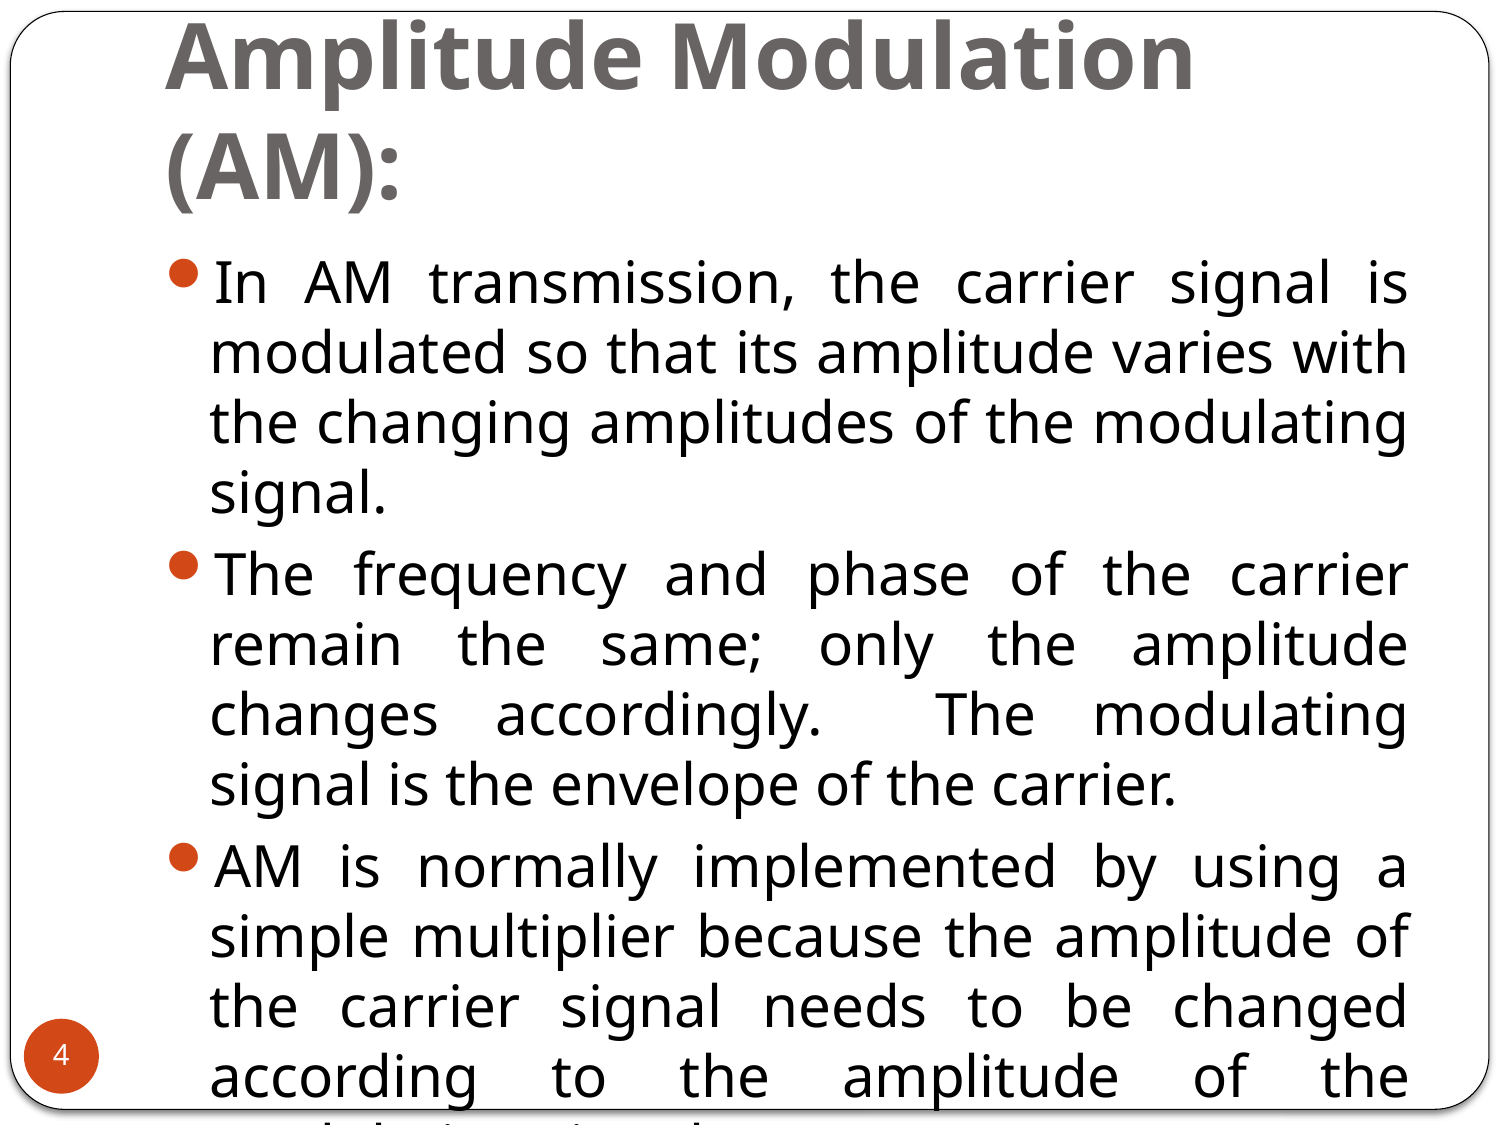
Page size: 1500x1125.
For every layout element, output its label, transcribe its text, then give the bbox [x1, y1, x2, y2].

slide_number 4 [23, 1018, 99, 1094]
title Amplitude Modulation (AM): [149, 44, 1426, 233]
list In AM transmission, the carrier signal is modulated so that its amplitude varies with the changing amplitudes of the modulating signal. The frequency and phase of the carrier remain the same; only the amplitude changes accordingly. The modulating signal is the envelope of the carrier. AM is normally implemented by using a simple multiplier because the amplitude of the carrier signal needs to be changed according to the amplitude of the modulating signal. [149, 237, 1426, 988]
